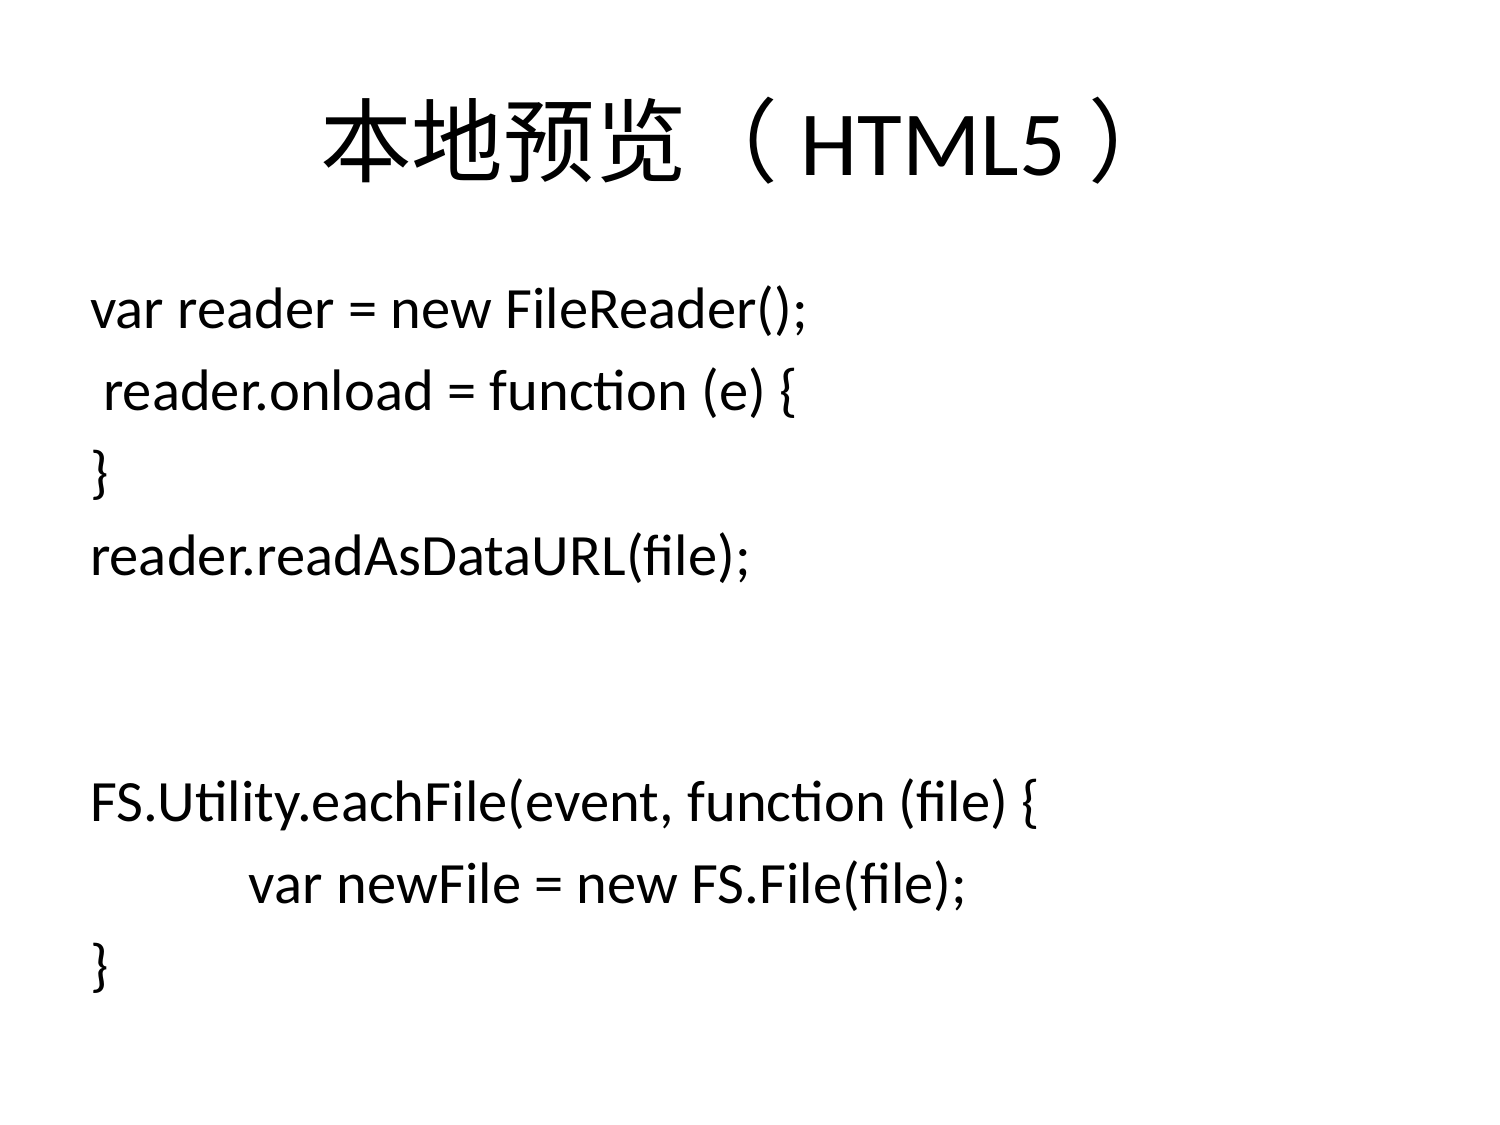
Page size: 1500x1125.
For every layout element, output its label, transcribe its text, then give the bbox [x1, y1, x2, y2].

list var reader = new FileReader(); reader.onload = function (e) { } reader.readAsDataURL(file); FS.Utility.eachFile(event, function (file) { var newFile = new FS.File(file); } [75, 262, 1425, 1005]
title 本地预览（HTML5） [75, 45, 1425, 233]
